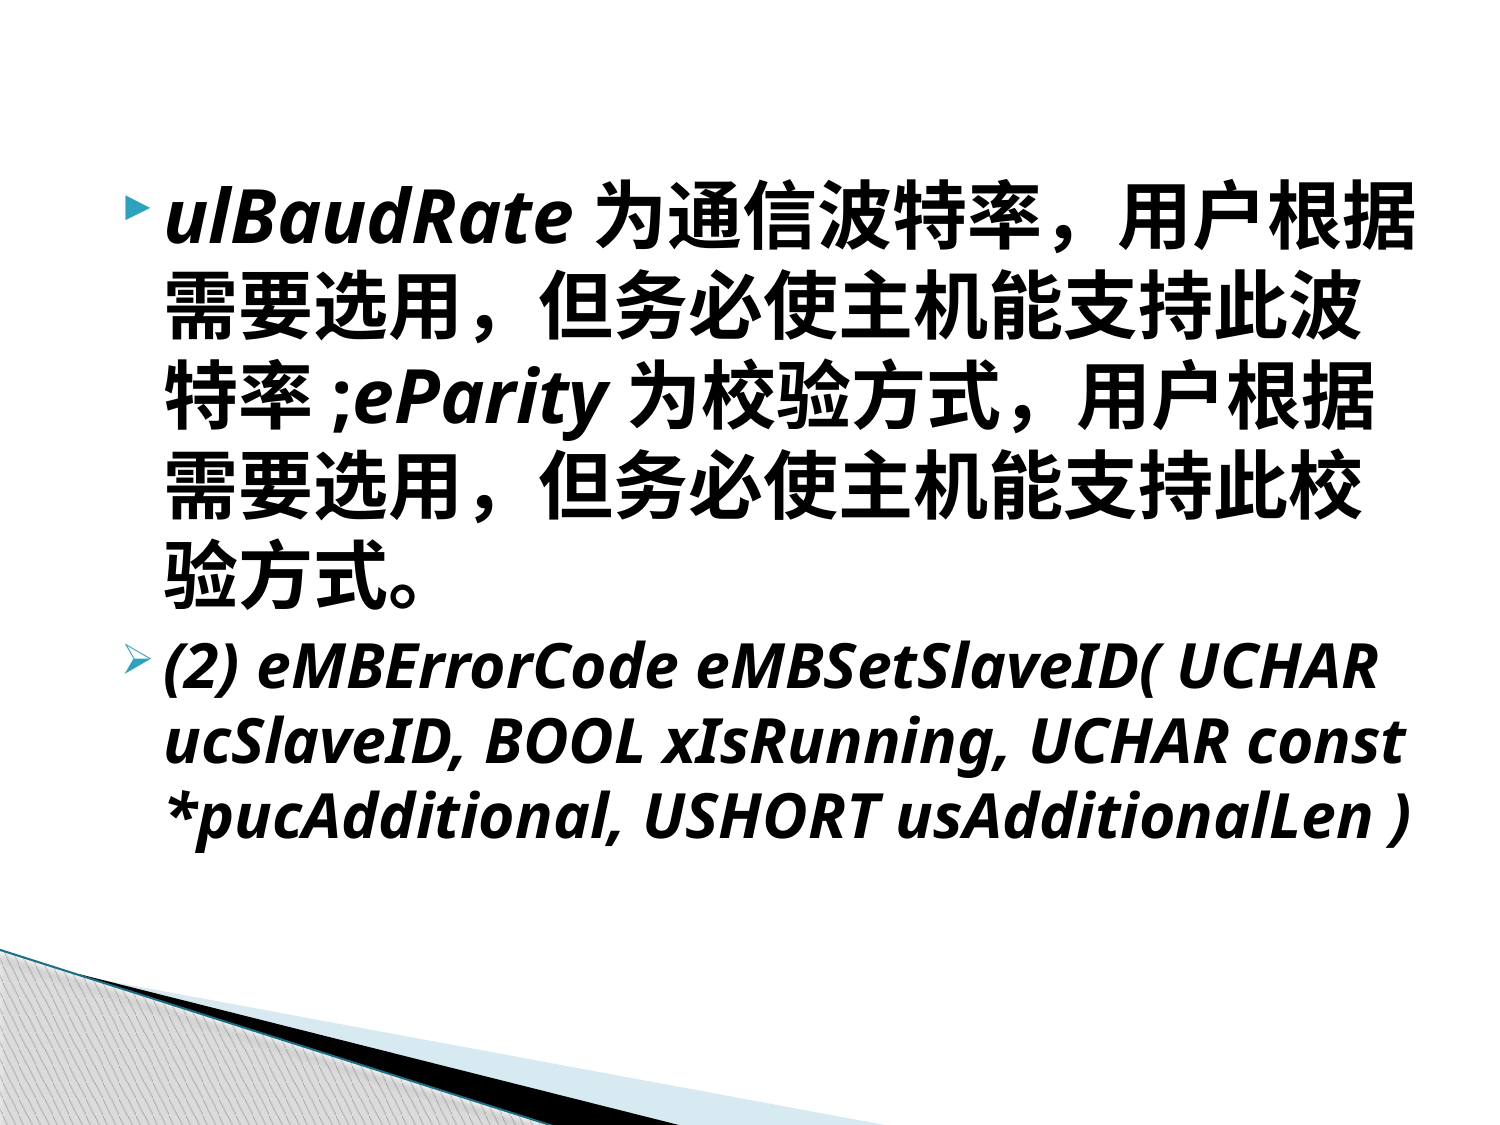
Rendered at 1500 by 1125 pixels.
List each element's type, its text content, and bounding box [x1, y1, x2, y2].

list ulBaudRate为通信波特率，用户根据需要选用，但务必使主机能支持此波特率;eParity为校验方式，用户根据需要选用，但务必使主机能支持此校验方式。 (2) eMBErrorCode eMBSetSlaveID( UCHAR ucSlaveID, BOOL xIsRunning, UCHAR const *pucAdditional, USHORT usAdditionalLen ) [88, 160, 1439, 904]
